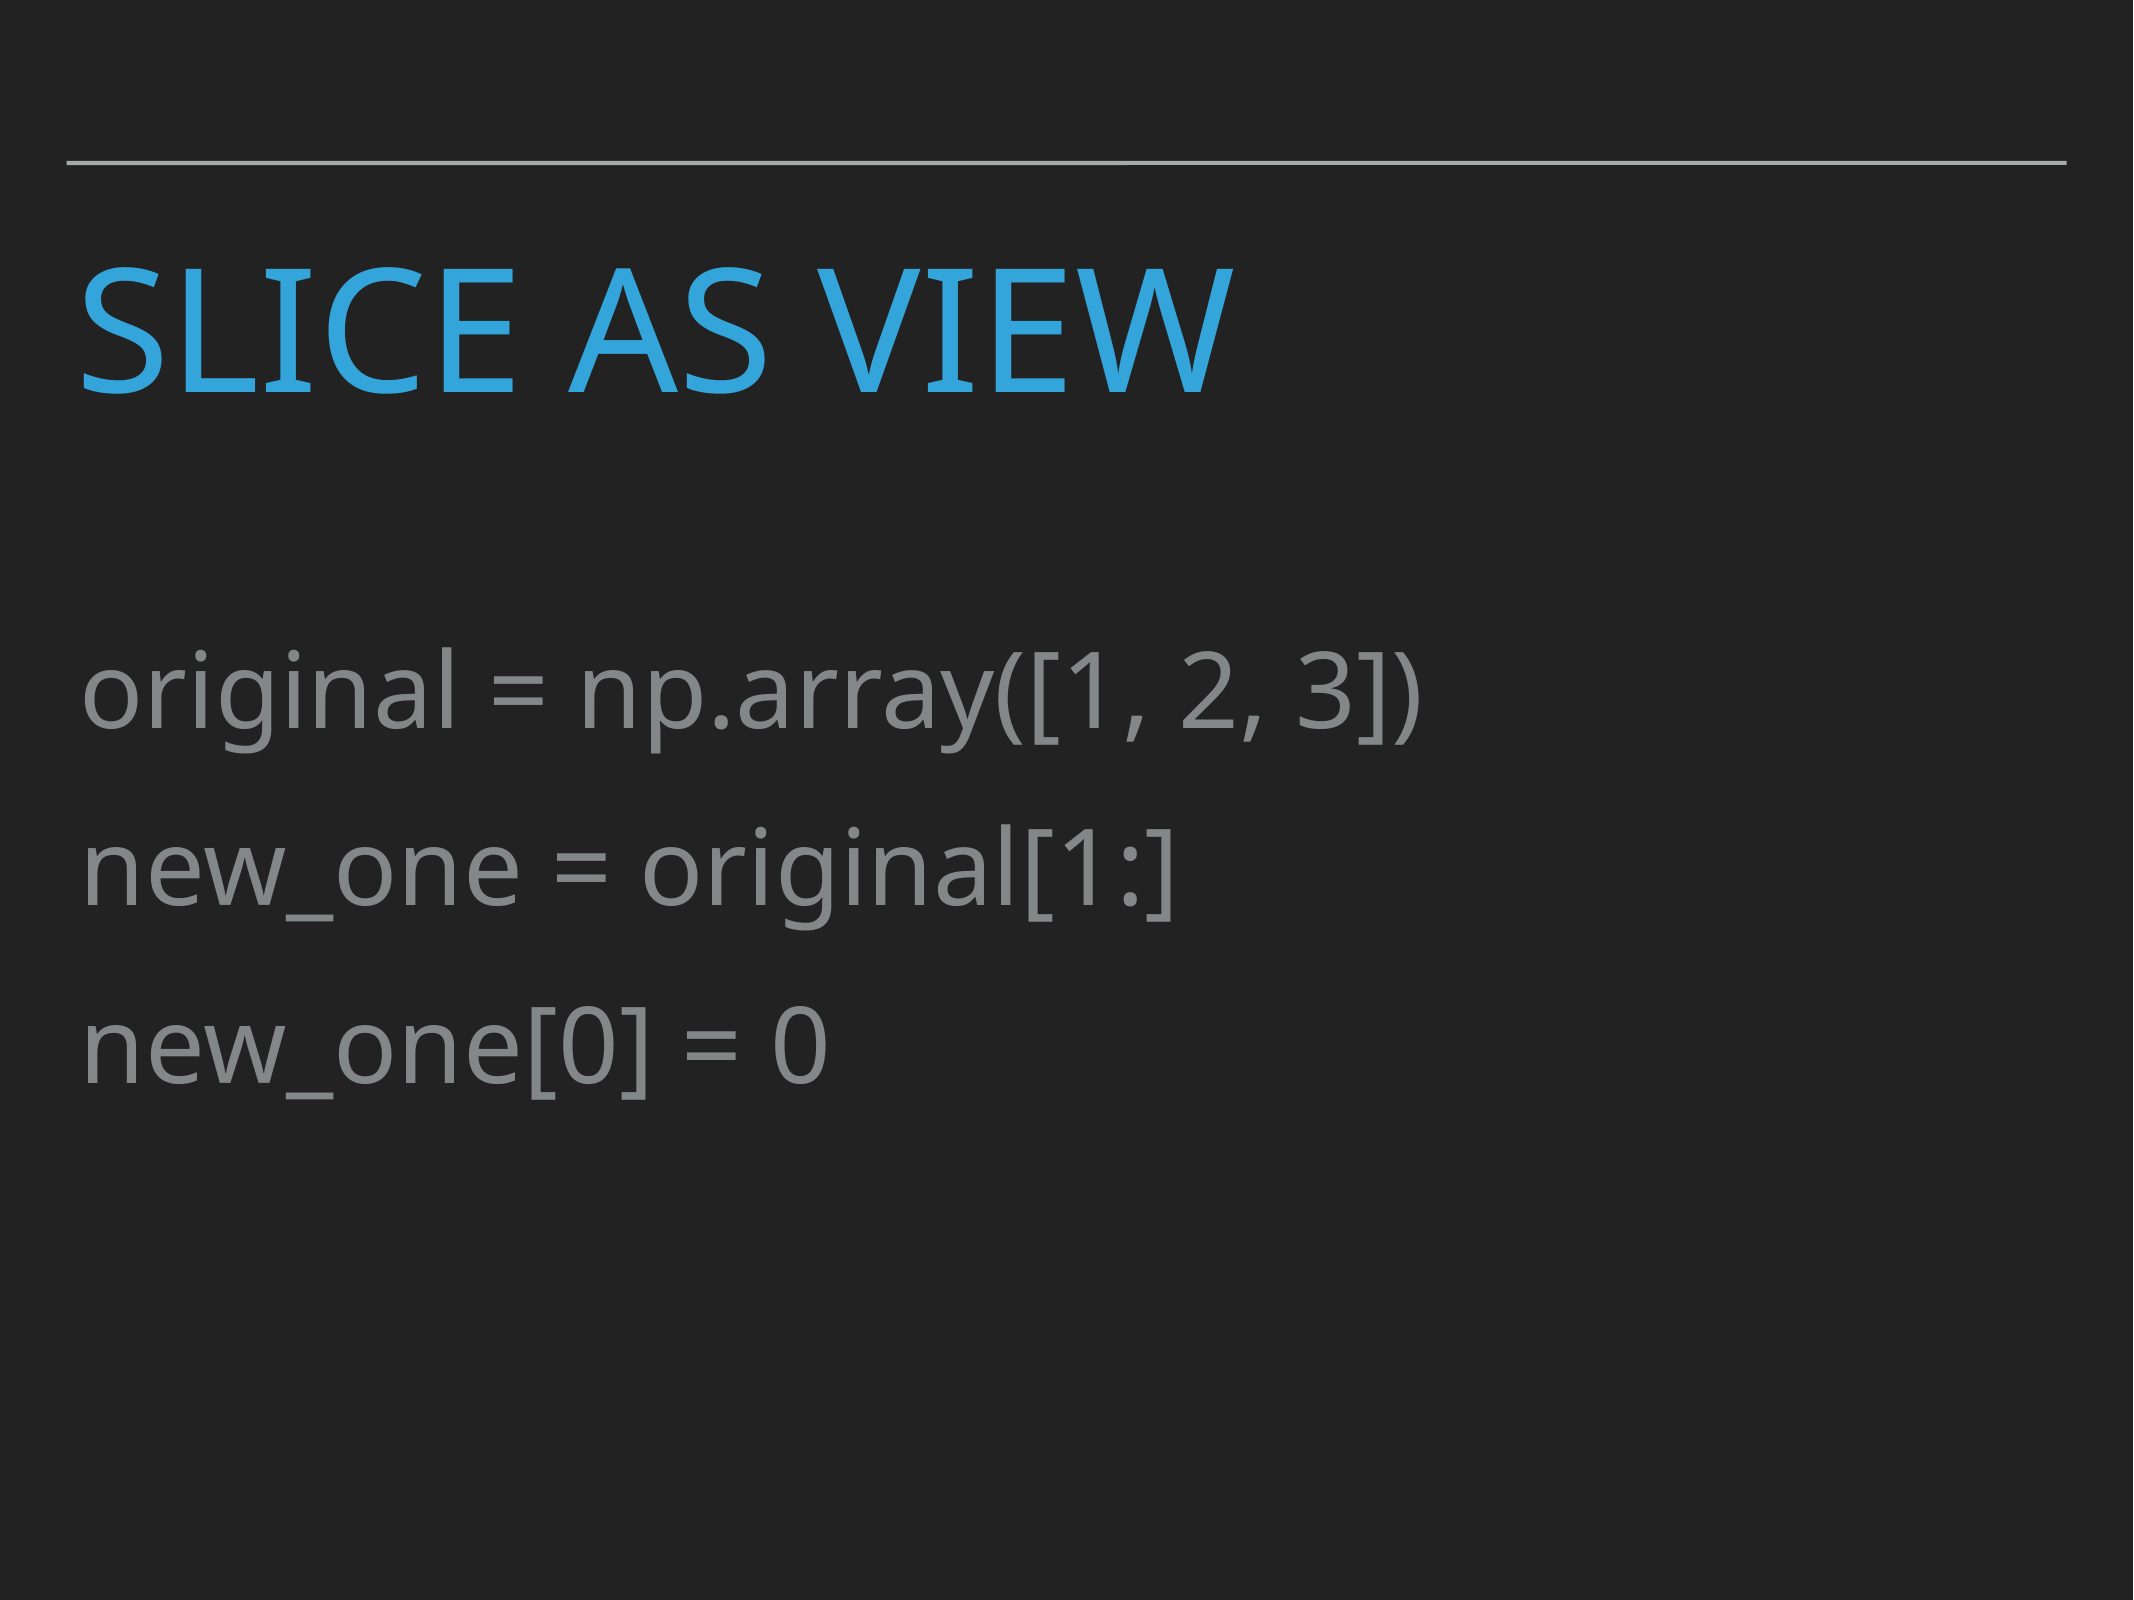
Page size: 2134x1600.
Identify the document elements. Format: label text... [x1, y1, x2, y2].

text_box original = np.array([1, 2, 3]) new_one = original[1:] new_one[0] = 0 [71, 613, 2134, 1291]
title Slice as view [66, 251, 2068, 445]
